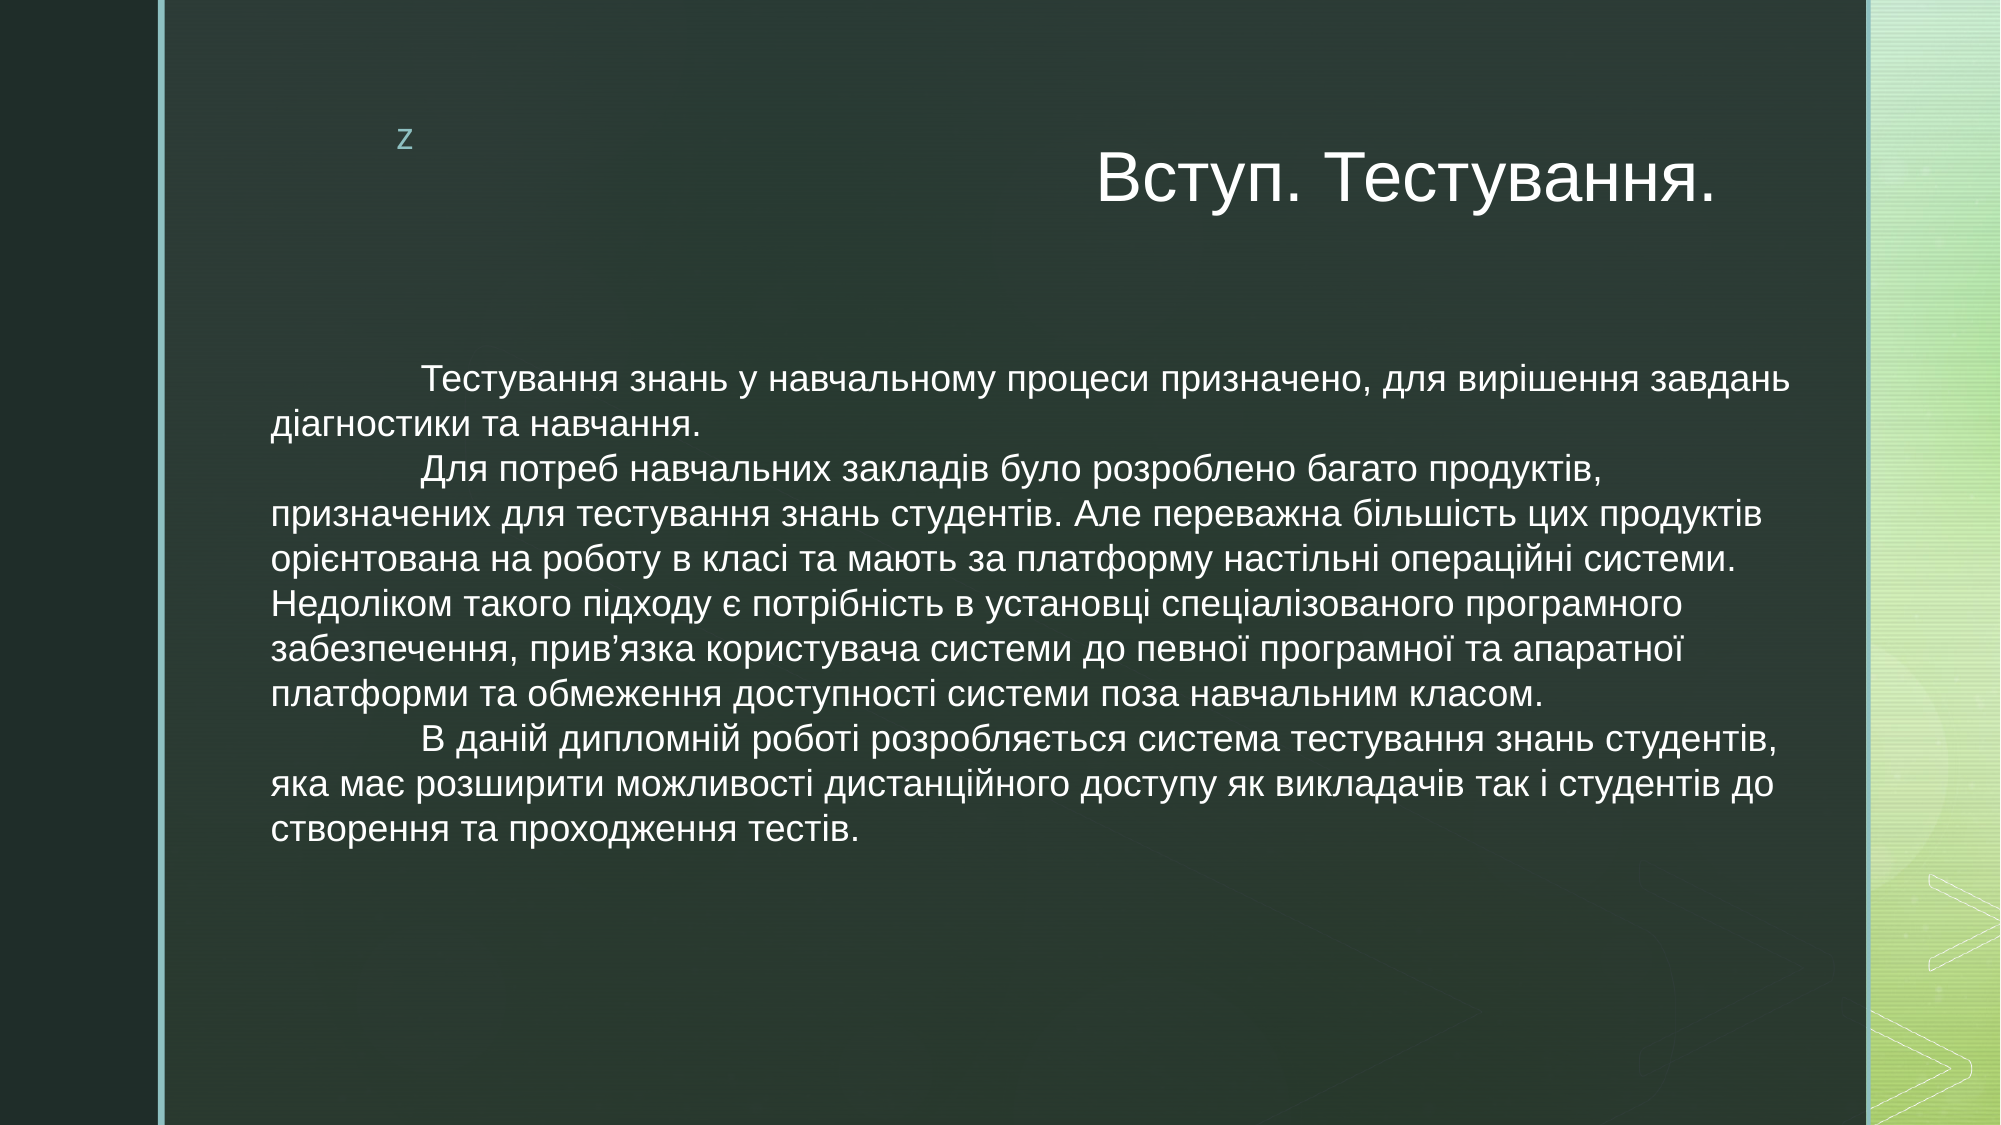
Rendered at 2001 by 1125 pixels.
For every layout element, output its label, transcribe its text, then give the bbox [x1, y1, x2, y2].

title Вступ. Тестування. [428, 132, 1734, 310]
text_box Тестування знань у навчальному процеси призначено, для вирішення завдань діагностики та навчання. Для потреб навчальних закладів було розроблено багато продуктів, призначених для тестування знань студентів. Але переважна більшість цих продуктів орієнтована на роботу в класі та мають за платформу настільні операційні системи. Недоліком такого підходу є потрібність в установці спеціалізованого програмного забезпечення, прив’язка користувача системи до певної програмної та апаратної платформи та обмеження доступності системи поза навчальним класом. В даній дипломній роботі розробляється система тестування знань студентів, яка має розширити можливості дистанційного доступу як викладачів так і студентів до створення та проходження тестів. [255, 346, 1829, 857]
picture [1871, 0, 2001, 1125]
